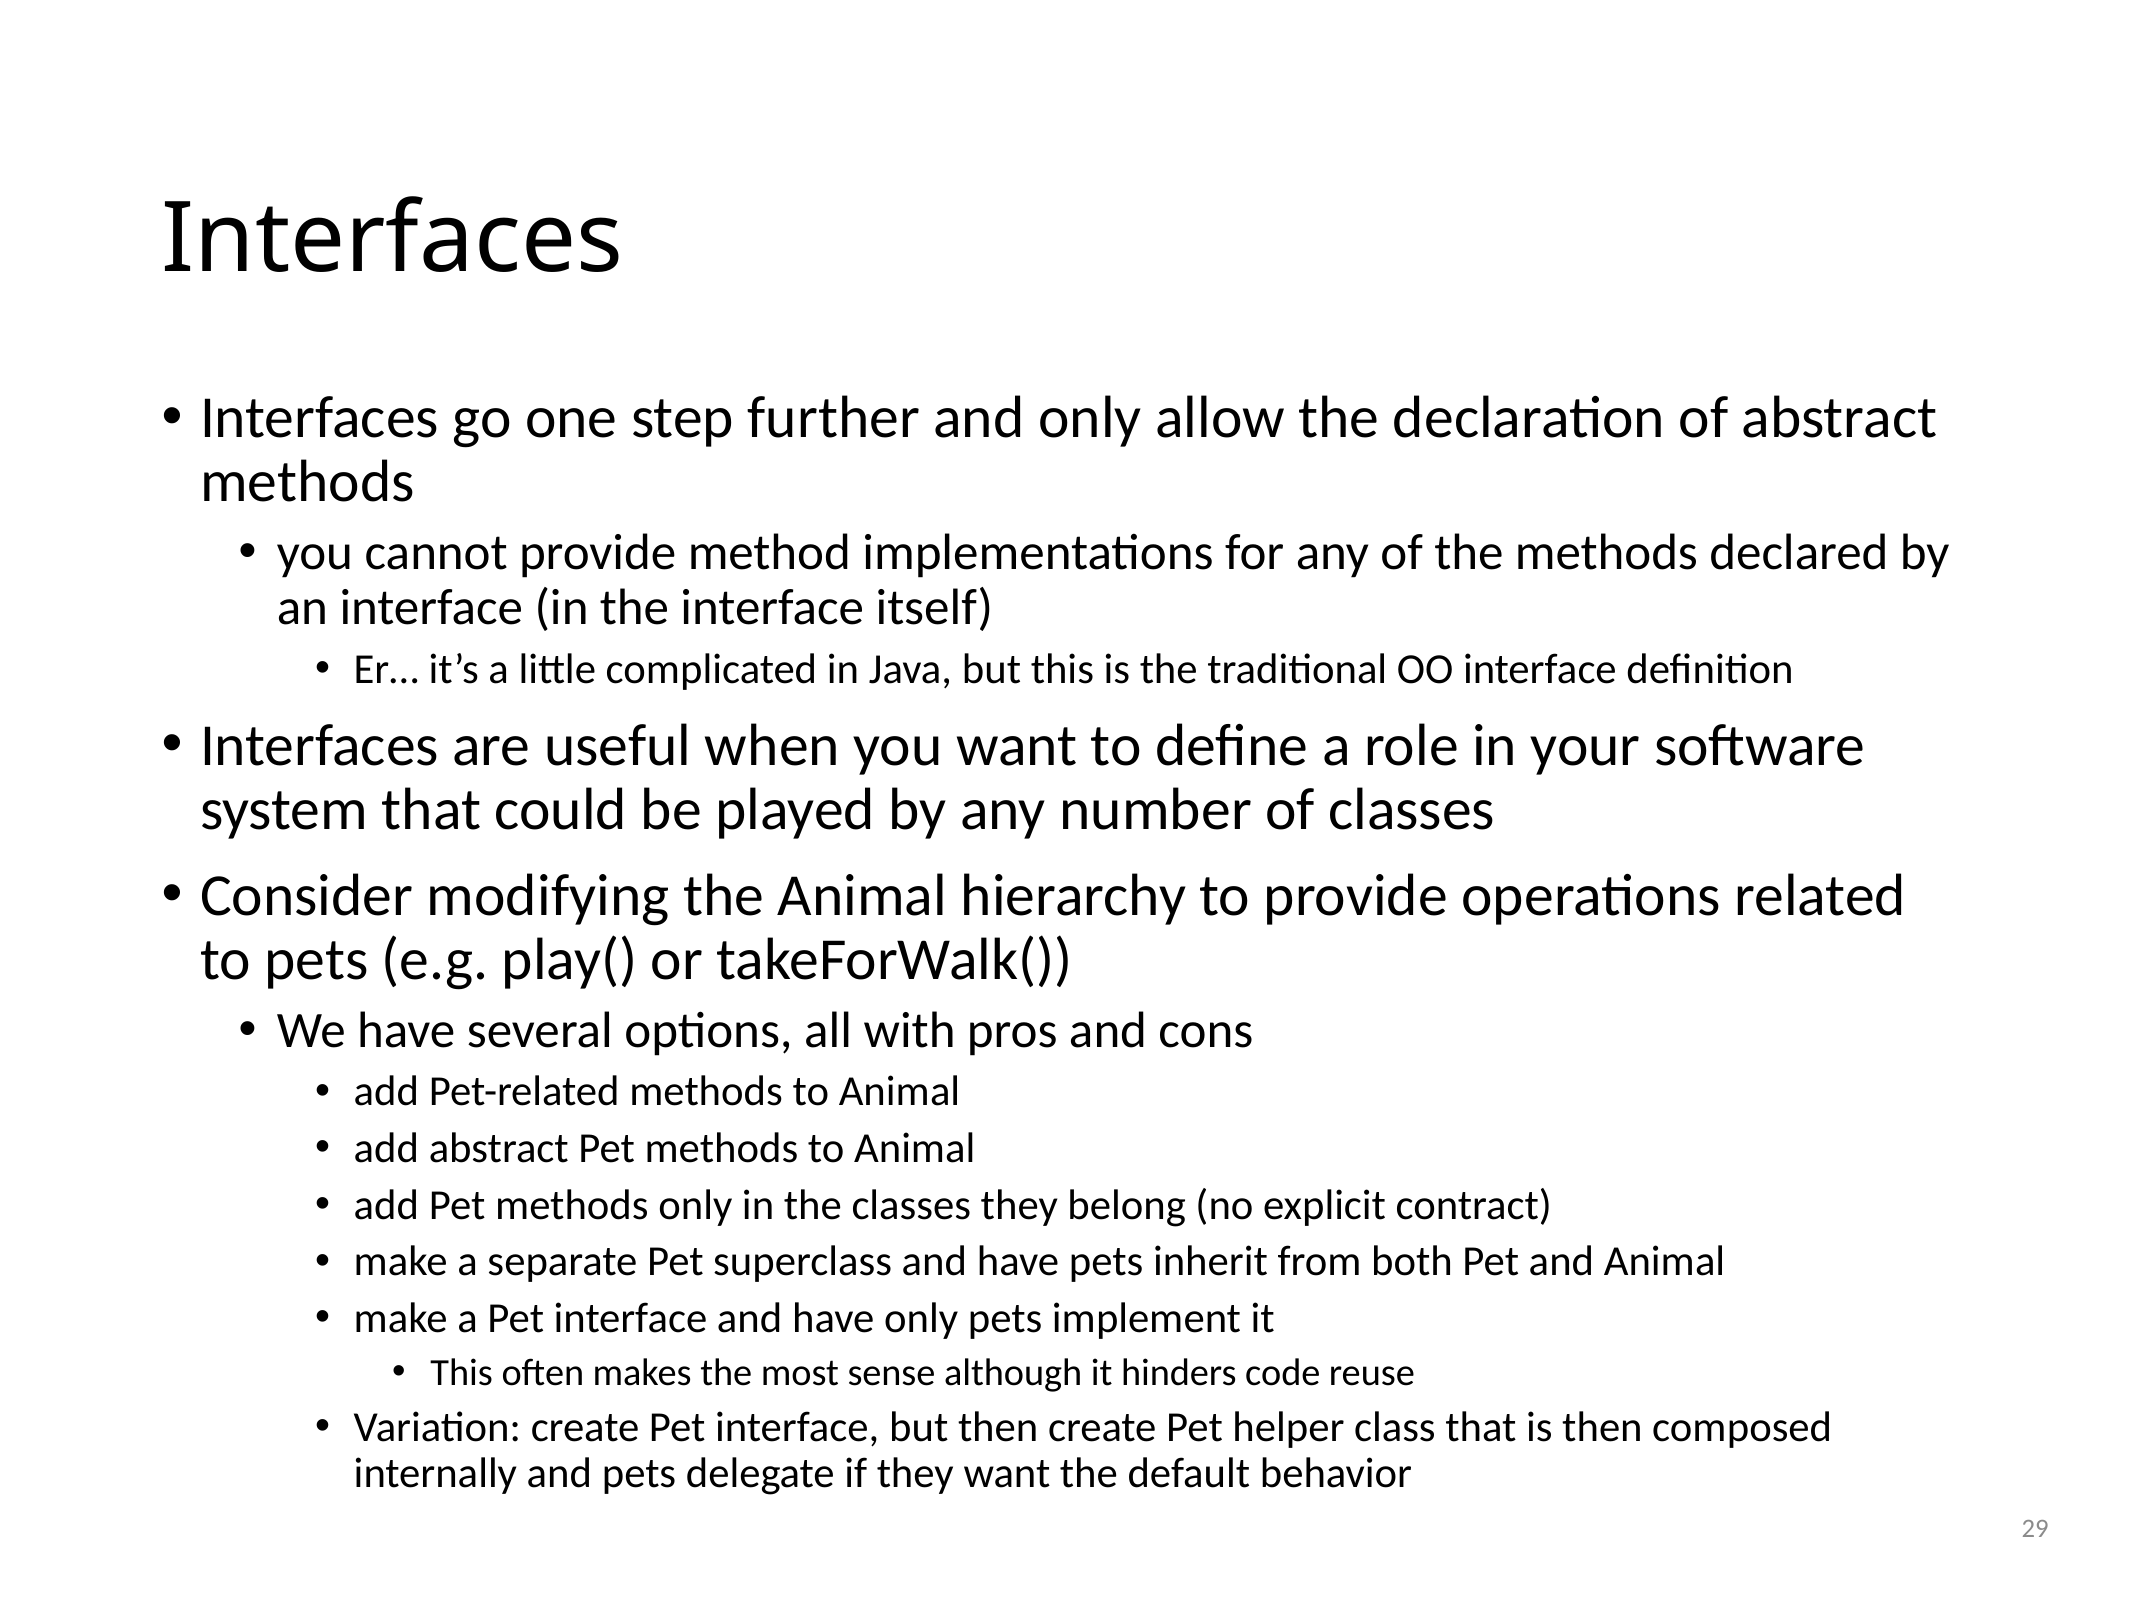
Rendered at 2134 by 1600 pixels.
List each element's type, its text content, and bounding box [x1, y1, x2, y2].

title Interfaces [146, 85, 1987, 378]
list Interfaces go one step further and only allow the declaration of abstract methods you cannot provide method implementations for any of the methods declared by an interface (in the interface itself) Er… it’s a little complicated in Java, but this is the traditional OO interface definition Interfaces are useful when you want to define a role in your software system that could be played by any number of classes Consider modifying the Animal hierarchy to provide operations related to pets (e.g. play() or takeForWalk()) We have several options, all with pros and cons add Pet-related methods to Animal add abstract Pet methods to Animal add Pet methods only in the classes they belong (no explicit contract) make a separate Pet superclass and have pets inherit from both Pet and Animal make a Pet interface and have only pets implement it This often makes the most sense although it hinders code reuse Variation: create Pet interface, but then create Pet helper class that is then composed internally and pets delegate if they want the default behavior [146, 378, 1987, 1509]
slide_number 29 [1986, 1508, 2064, 1546]
